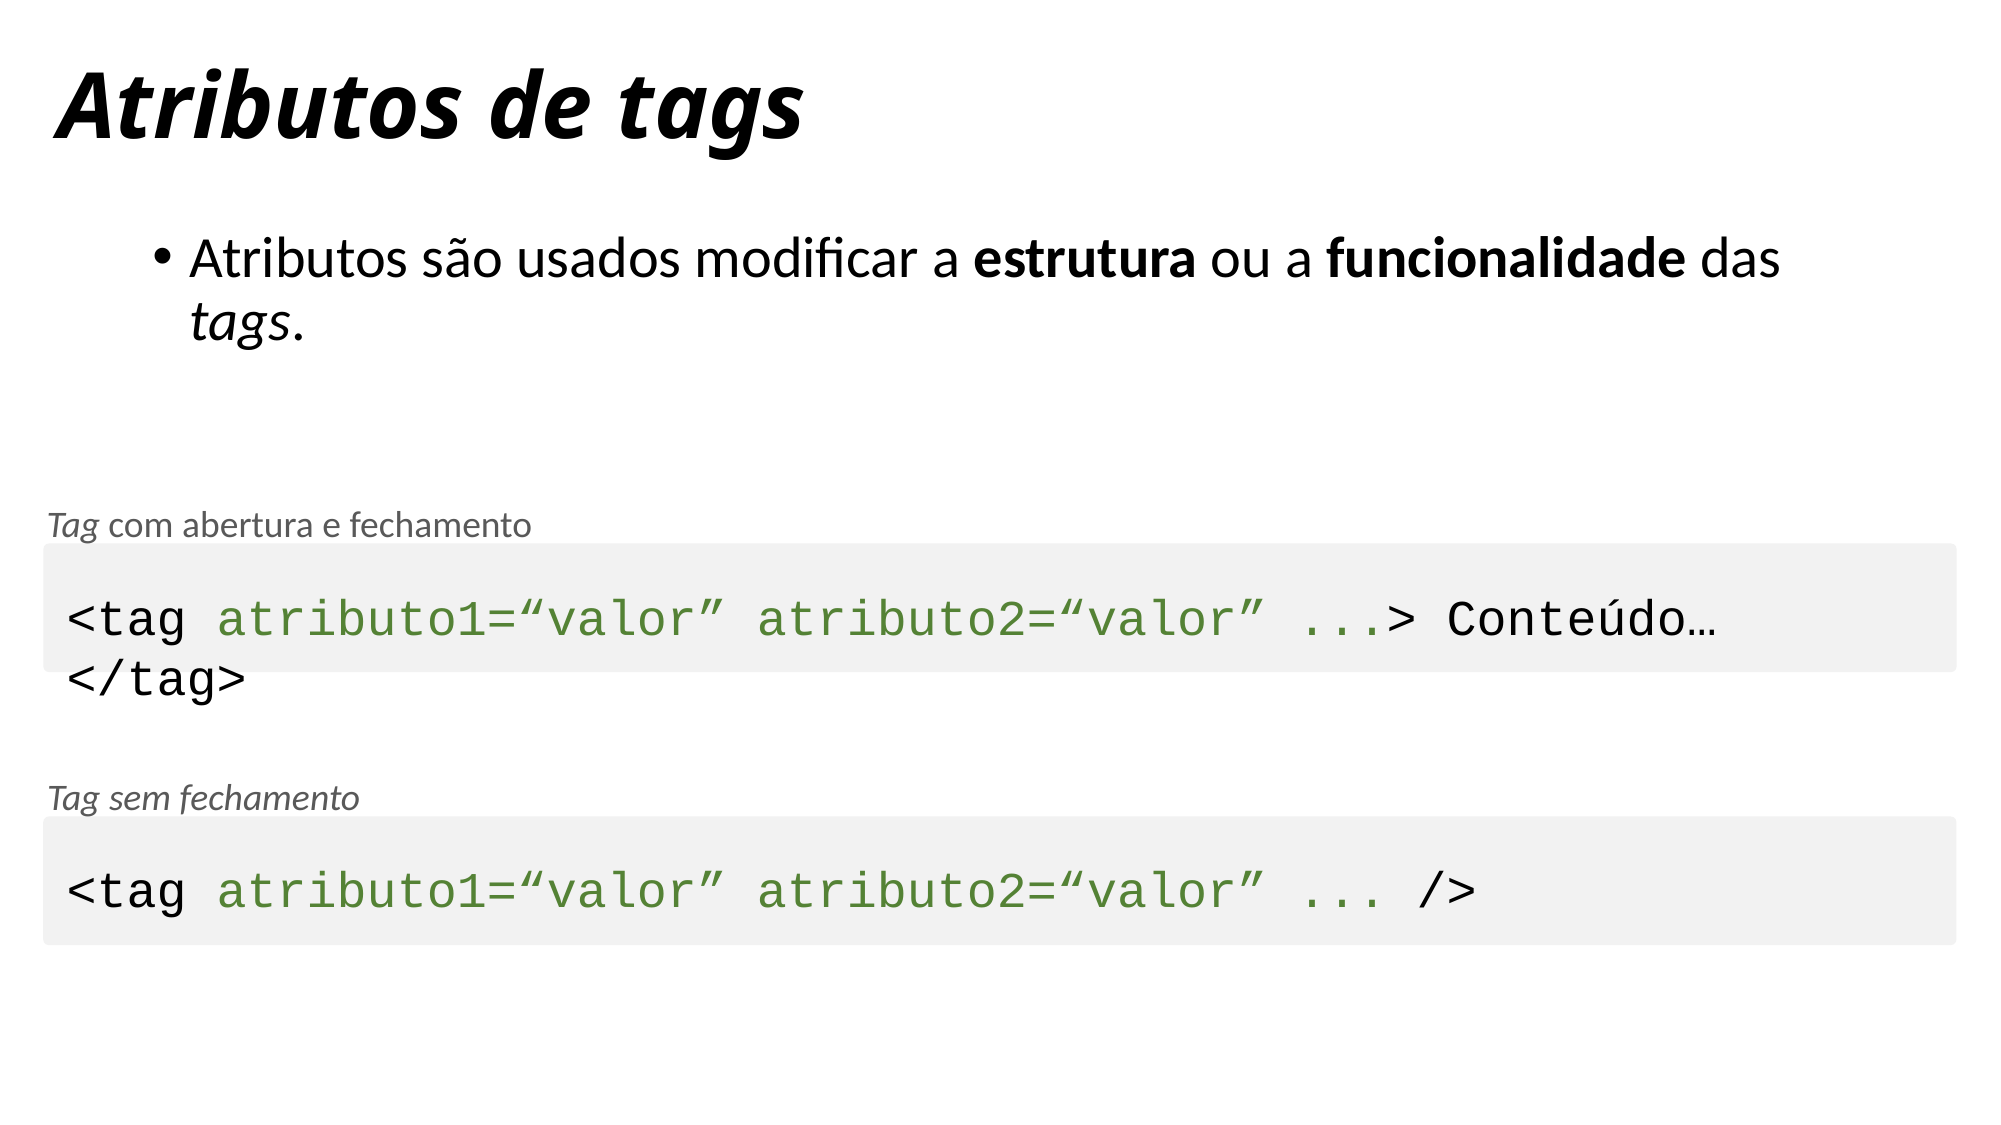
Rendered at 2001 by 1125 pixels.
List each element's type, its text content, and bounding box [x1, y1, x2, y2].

text_box <tag atributo1=“valor” atributo2=“valor” ...> Conteúdo… </tag> [50, 577, 1941, 713]
text_box [42, 815, 1958, 947]
text_box [42, 542, 1958, 674]
text_box Tag com abertura e fechamento [31, 492, 548, 553]
text_box <tag atributo1=“valor” atributo2=“valor” ... /> [50, 850, 1940, 926]
text_box Atributos de tags [43, 0, 1769, 218]
list Atributos são usados modificar a estrutura ou a funcionalidade das tags. [137, 220, 1863, 387]
text_box Tag sem fechamento [32, 765, 384, 826]
